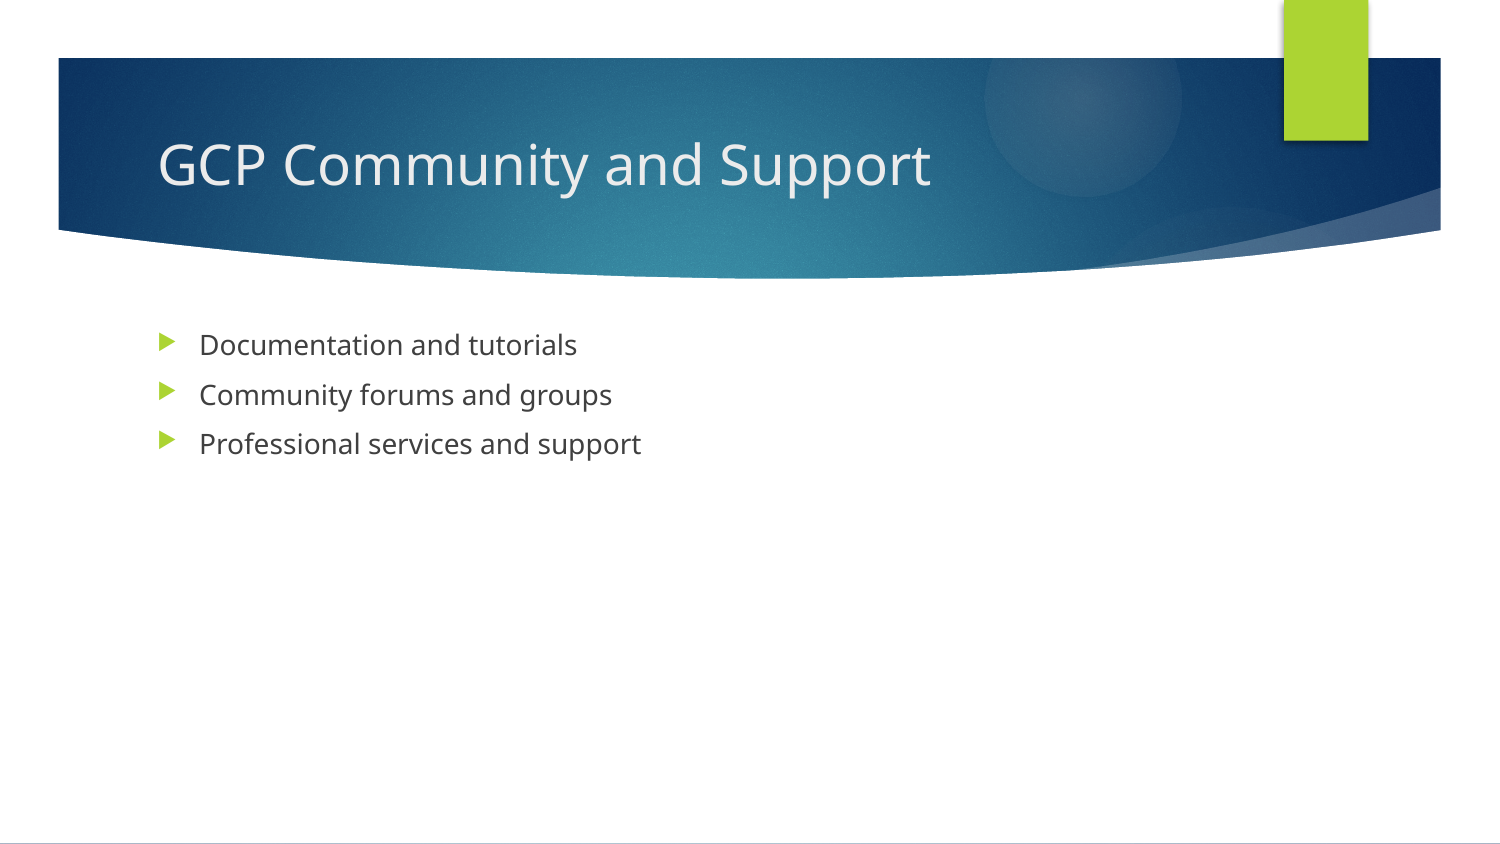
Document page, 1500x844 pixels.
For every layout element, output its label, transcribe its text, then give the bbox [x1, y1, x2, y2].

list Documentation and tutorials Community forums and groups Professional services and support [142, 320, 1220, 741]
title GCP Community and Support [142, 119, 1220, 207]
